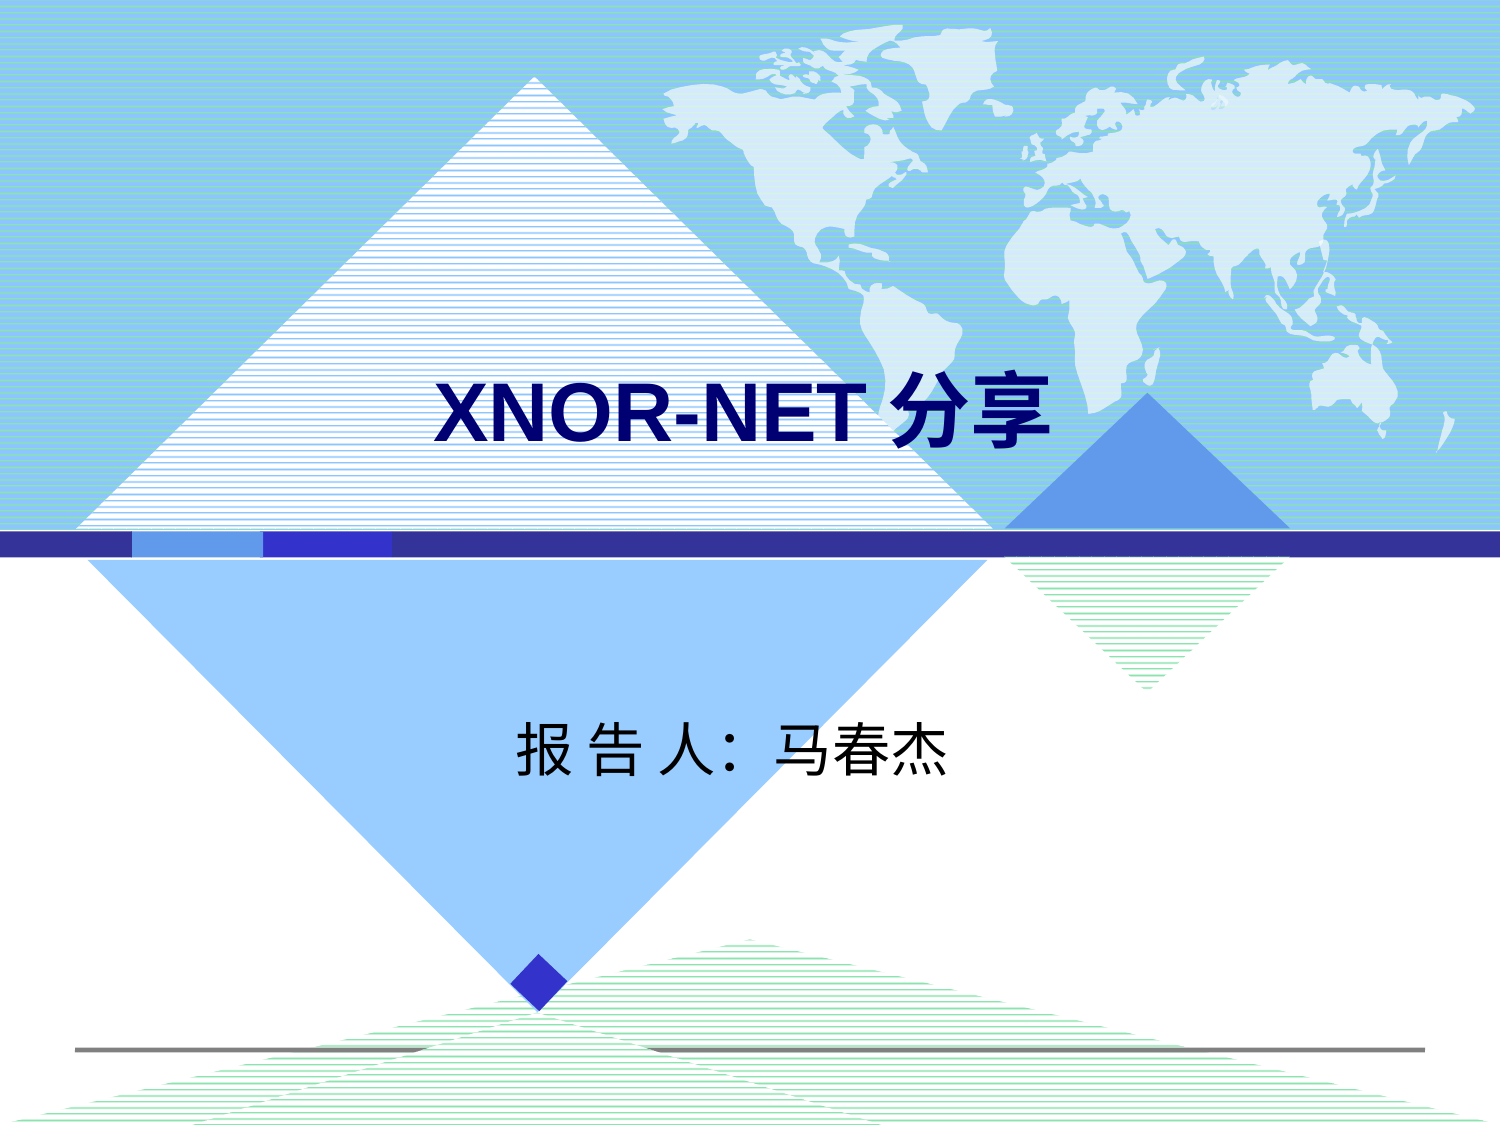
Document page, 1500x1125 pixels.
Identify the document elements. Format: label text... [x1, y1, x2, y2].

title XNOR-NET分享 [125, 287, 1363, 529]
picture [0, 0, 1500, 530]
picture [1004, 556, 1290, 693]
subtitle 报 告 人：马春杰 [500, 637, 1063, 850]
picture [0, 939, 1500, 1125]
